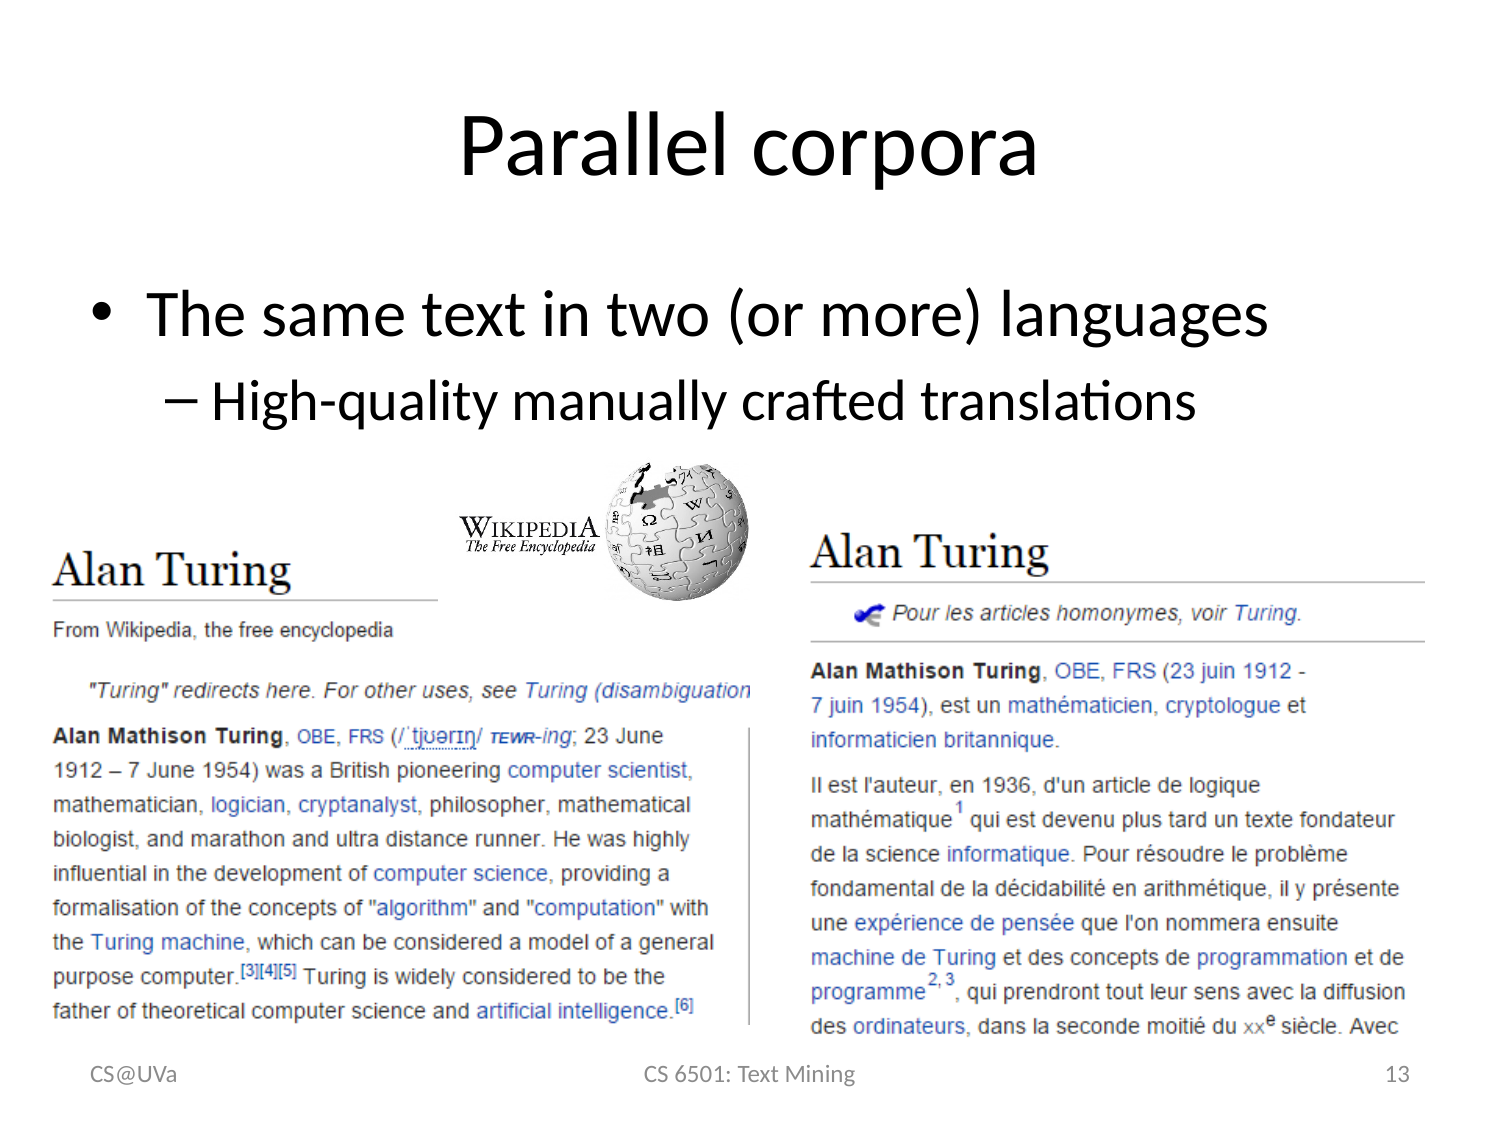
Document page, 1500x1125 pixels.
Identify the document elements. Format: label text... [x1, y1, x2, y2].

footer CS 6501: Text Mining [512, 1042, 988, 1103]
title Parallel corpora [75, 45, 1425, 233]
list The same text in two (or more) languages High-quality manually crafted translations [75, 262, 1425, 1005]
slide_number CS@UVa [75, 1042, 425, 1103]
picture [49, 435, 776, 1026]
slide_number 13 [1074, 1051, 1425, 1103]
picture [799, 530, 1426, 1045]
